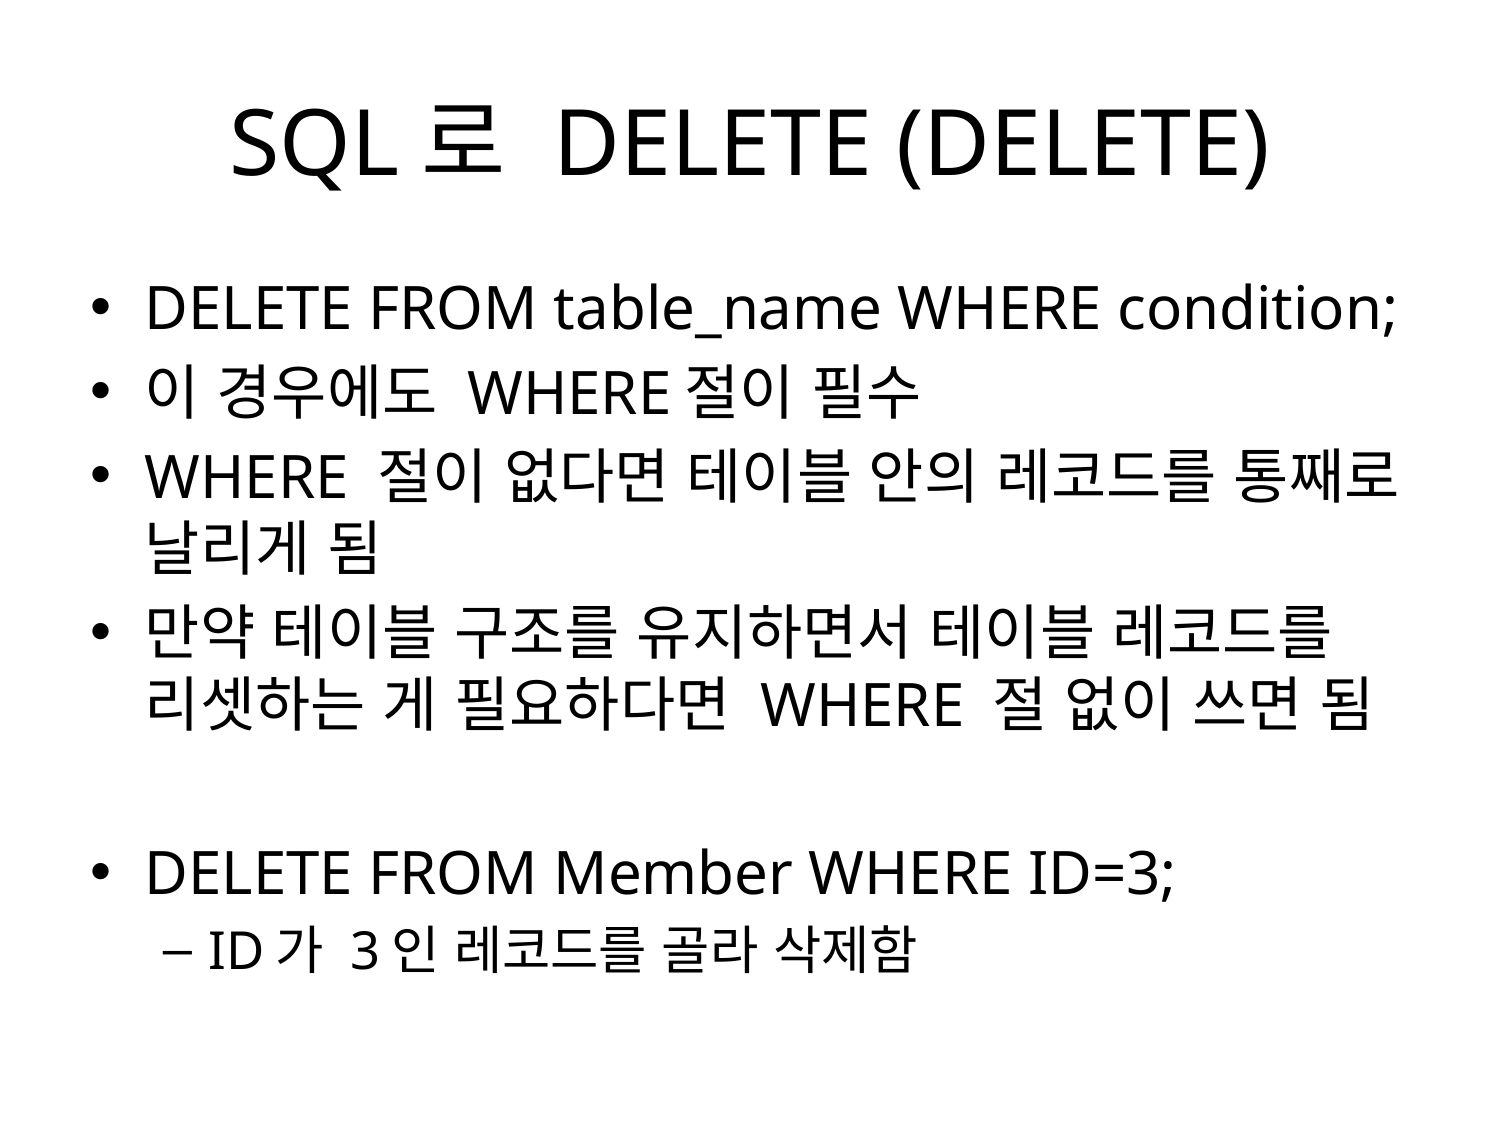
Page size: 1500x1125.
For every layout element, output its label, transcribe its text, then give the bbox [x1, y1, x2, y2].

list DELETE FROM table_name WHERE condition; 이 경우에도 WHERE절이 필수 WHERE 절이 없다면 테이블 안의 레코드를 통째로 날리게 됨 만약 테이블 구조를 유지하면서 테이블 레코드를 리셋하는 게 필요하다면 WHERE 절 없이 쓰면 됨 DELETE FROM Member WHERE ID=3; ID가 3인 레코드를 골라 삭제함 [75, 262, 1425, 1059]
title SQL로 DELETE (DELETE) [75, 45, 1425, 233]
